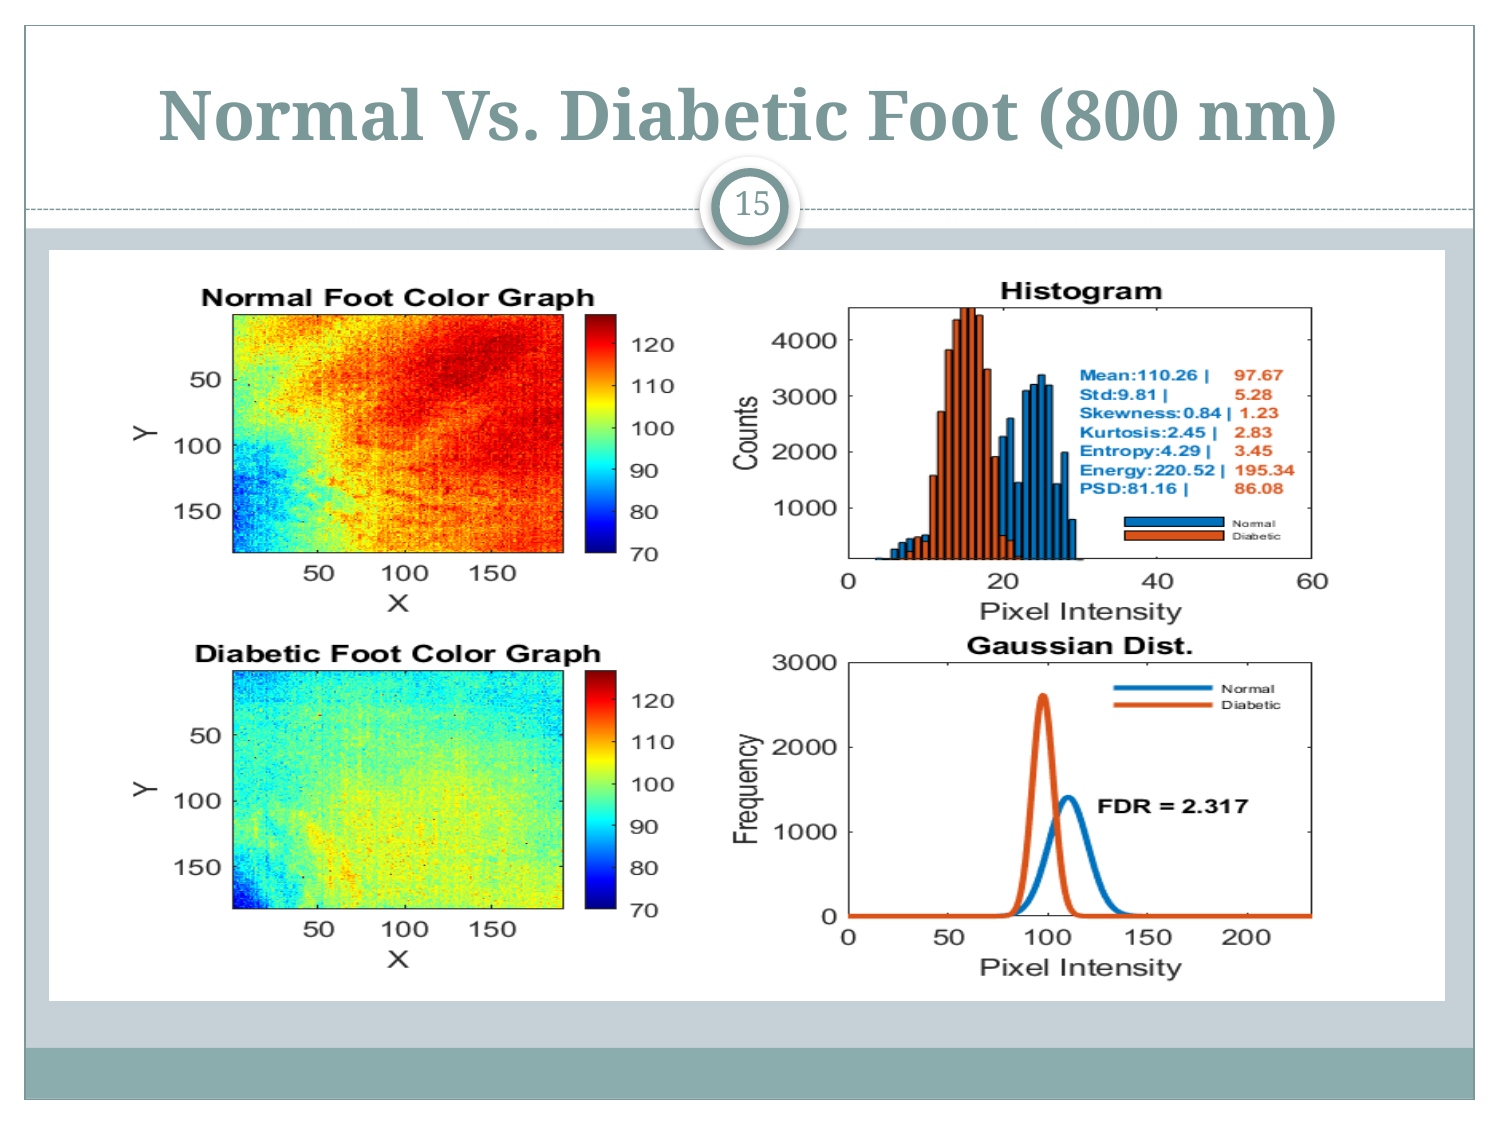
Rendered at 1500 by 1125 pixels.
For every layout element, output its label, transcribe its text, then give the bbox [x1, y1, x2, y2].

title Normal Vs. Diabetic Foot (800 nm) [49, 37, 1450, 162]
picture [49, 250, 1445, 1001]
slide_number 15 [715, 168, 791, 241]
